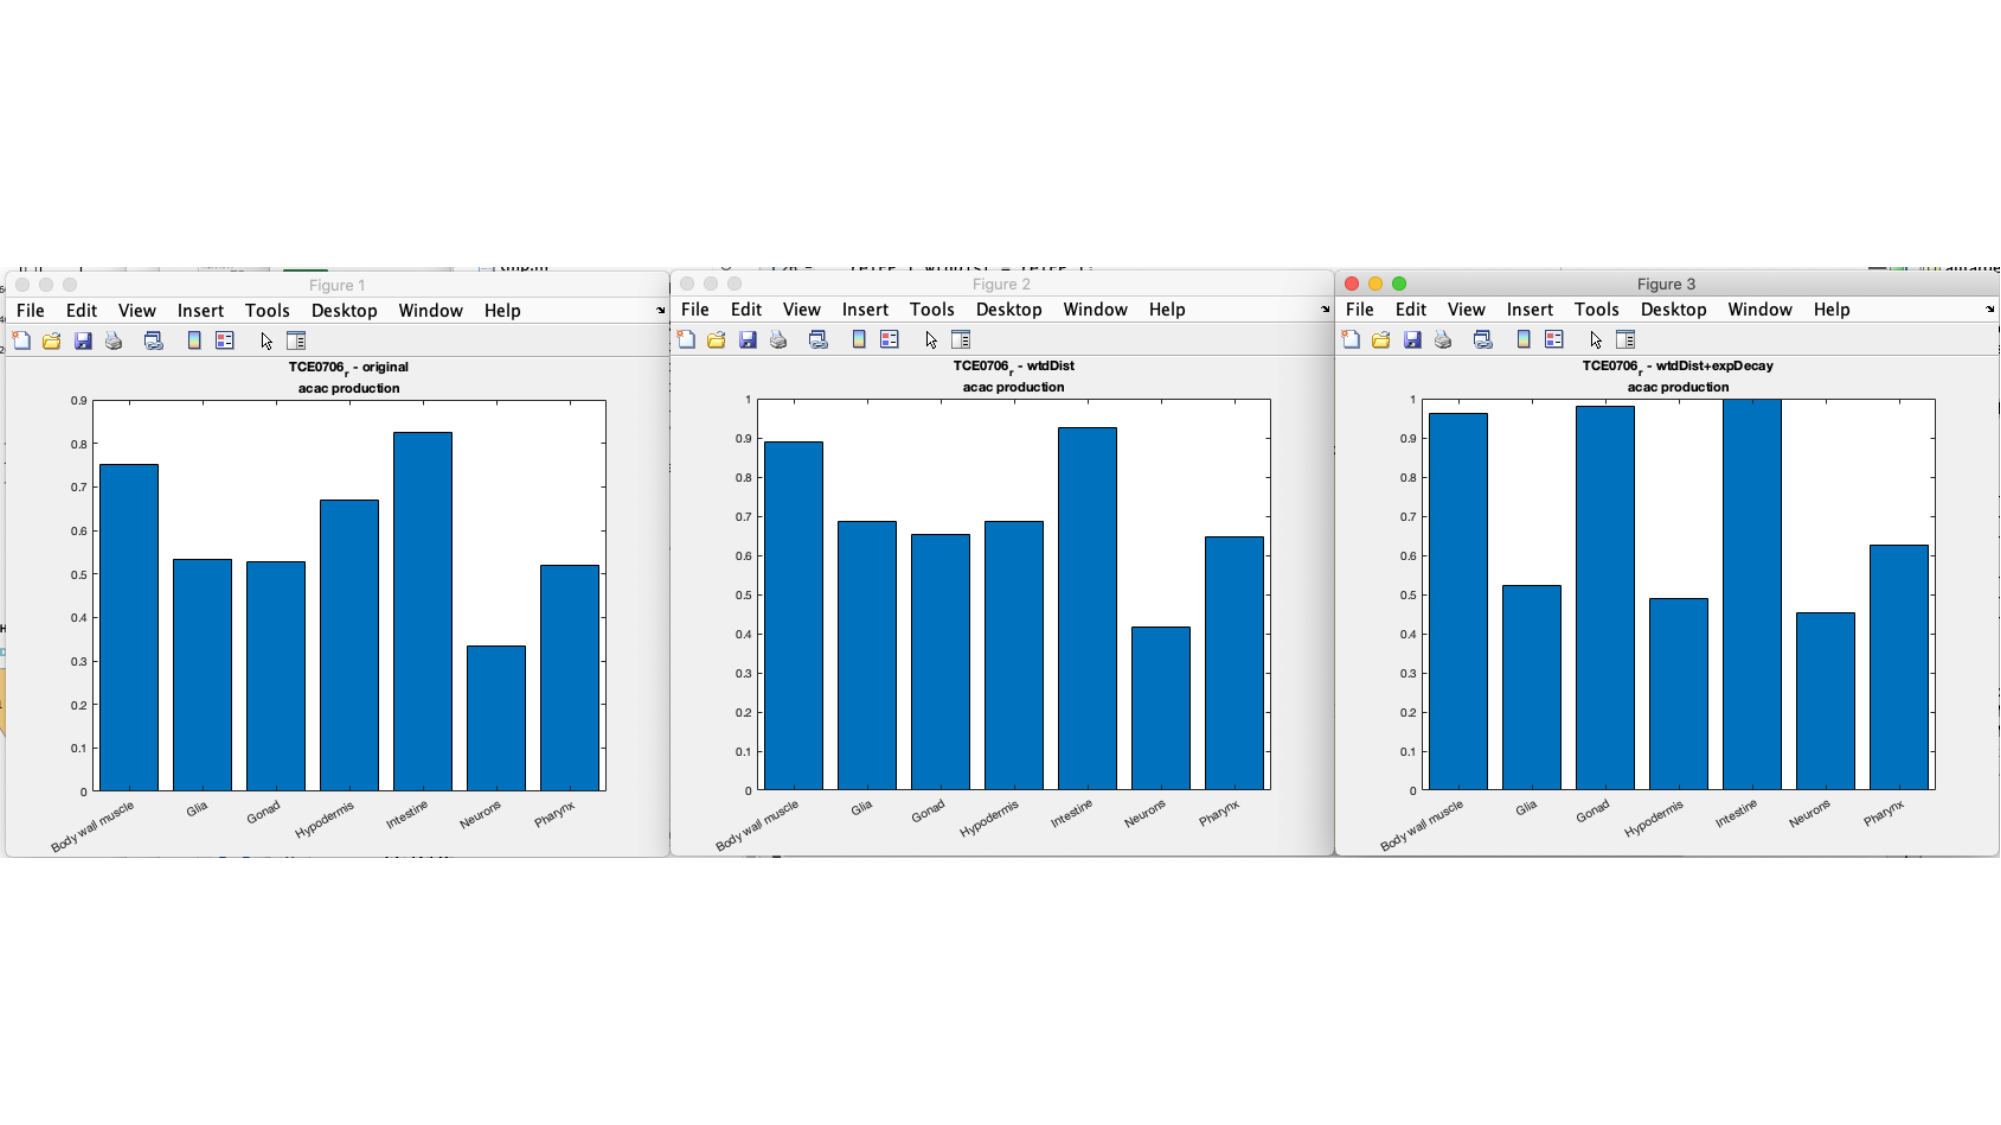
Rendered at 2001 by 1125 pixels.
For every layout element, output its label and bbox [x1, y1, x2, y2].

picture [0, 267, 2000, 858]
